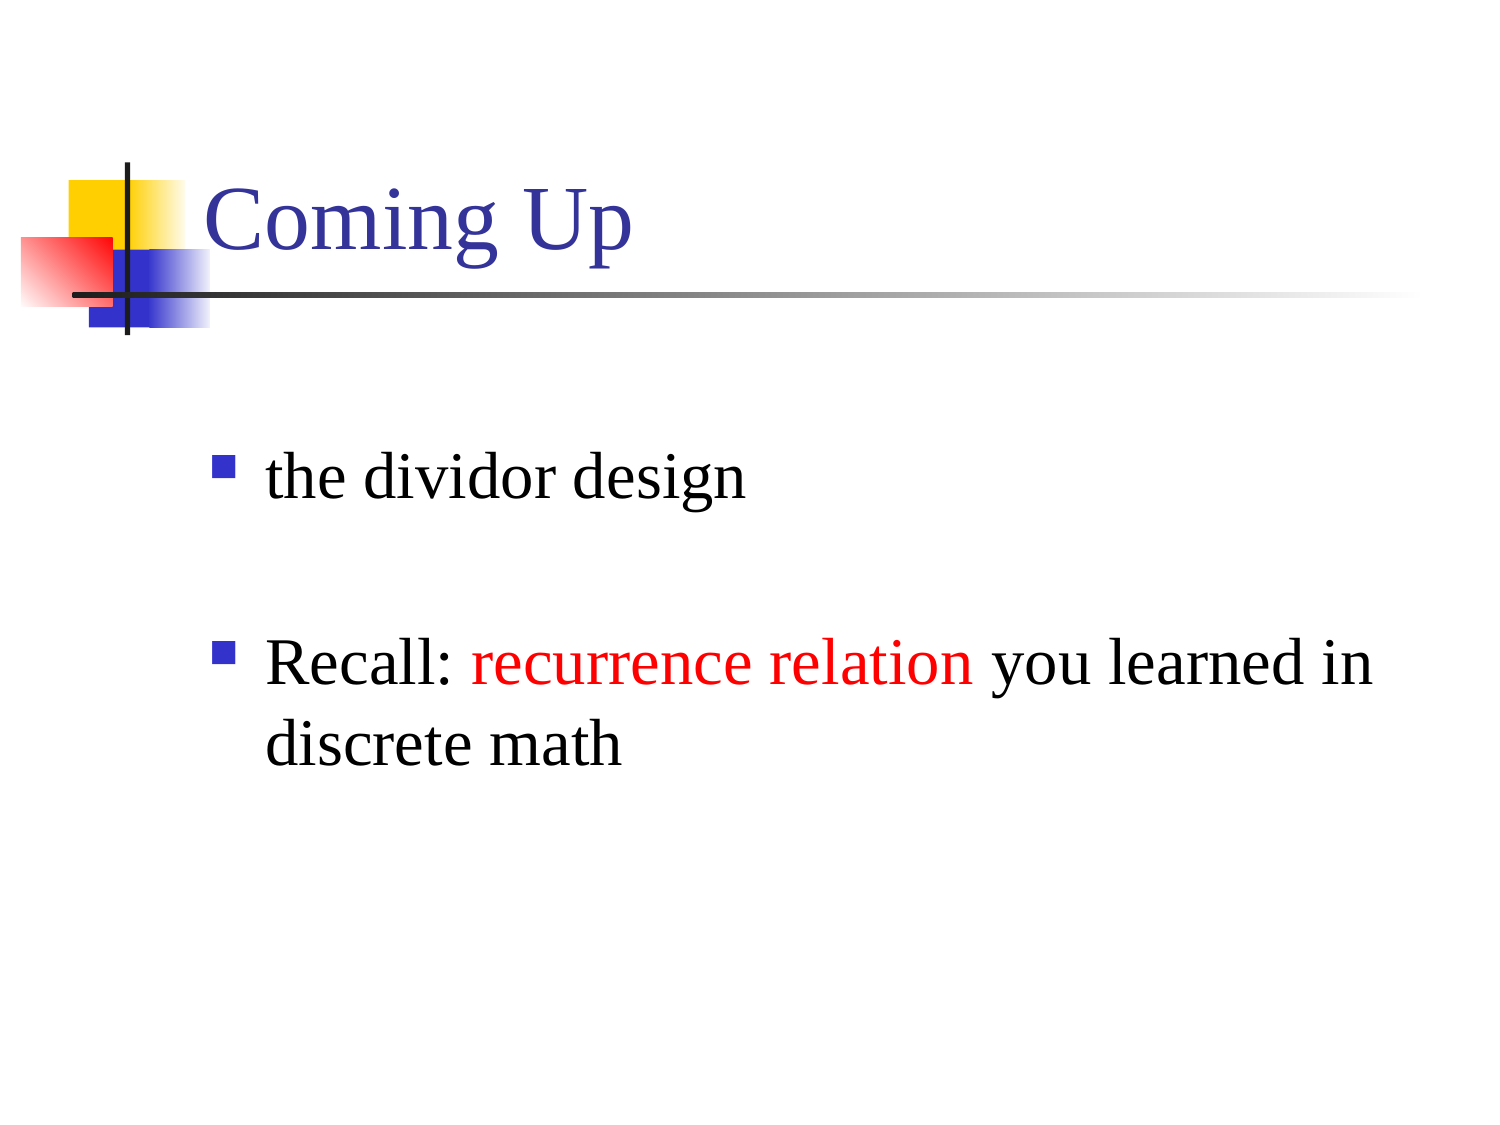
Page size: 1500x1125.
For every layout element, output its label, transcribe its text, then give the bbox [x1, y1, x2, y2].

list the dividor design Recall: recurrence relation you learned in discrete math [193, 331, 1469, 1006]
title Coming Up [188, 35, 1468, 275]
